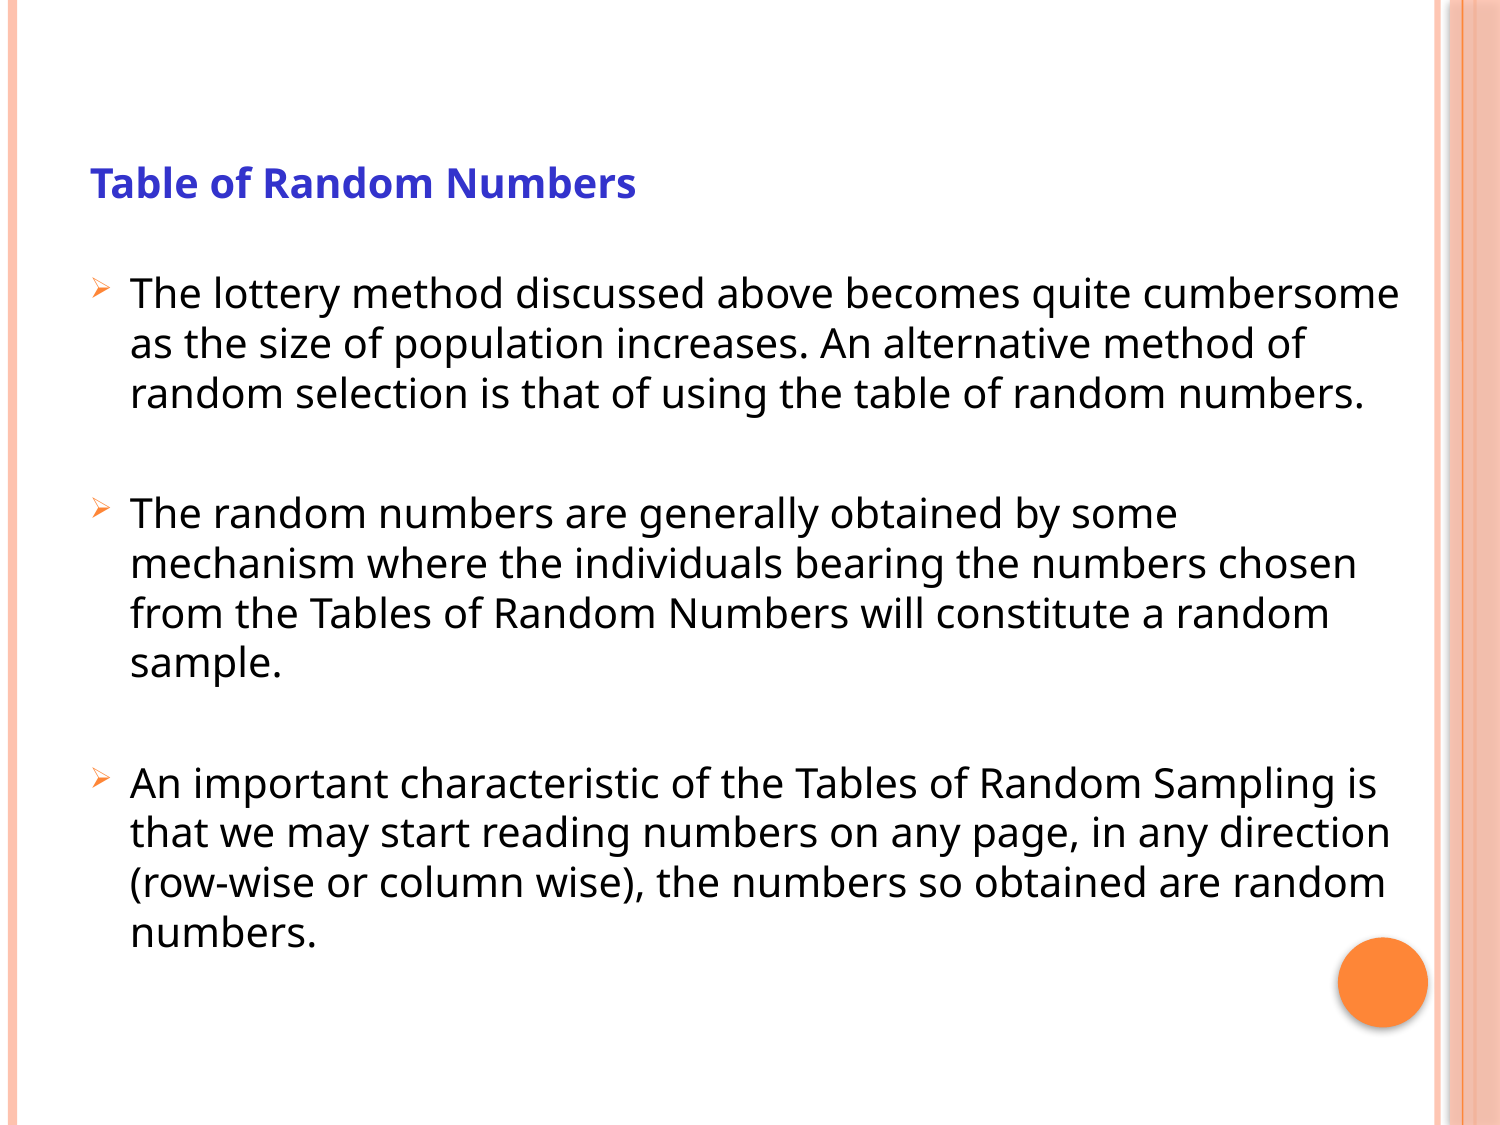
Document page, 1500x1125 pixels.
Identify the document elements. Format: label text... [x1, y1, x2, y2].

list Table of Random Numbers The lottery method discussed above becomes quite cumbersome as the size of population increases. An alternative method of random selection is that of using the table of random numbers. The random numbers are generally obtained by some mechanism where the individuals bearing the numbers chosen from the Tables of Random Numbers will constitute a random sample. An important characteristic of the Tables of Random Sampling is that we may start reading numbers on any page, in any direction (row-wise or column wise), the numbers so obtained are random numbers. [75, 149, 1425, 1013]
